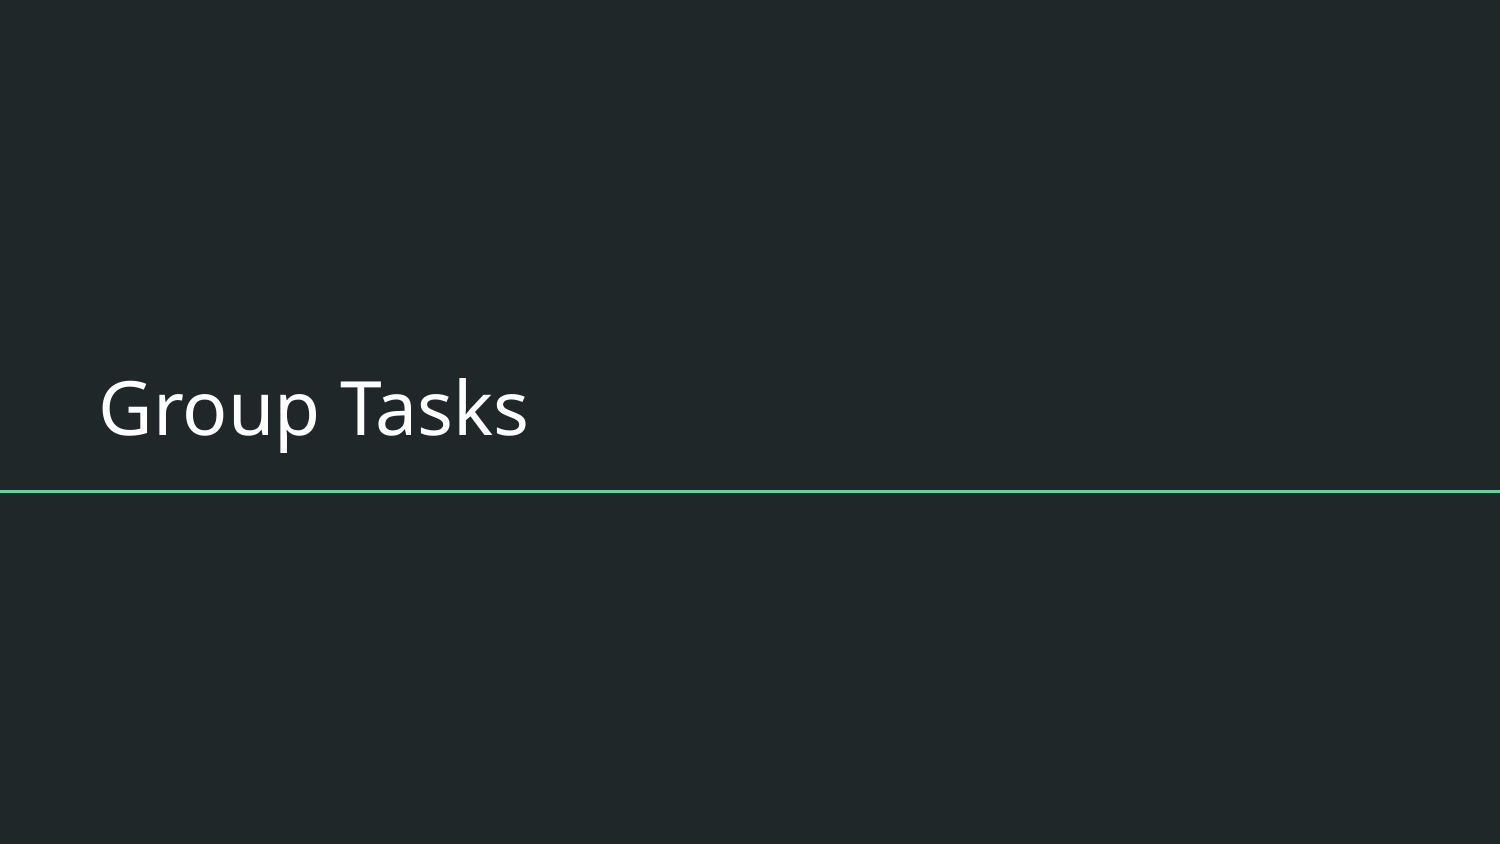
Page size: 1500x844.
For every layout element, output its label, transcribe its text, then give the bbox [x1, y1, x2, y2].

title Group Tasks [83, 337, 1417, 466]
